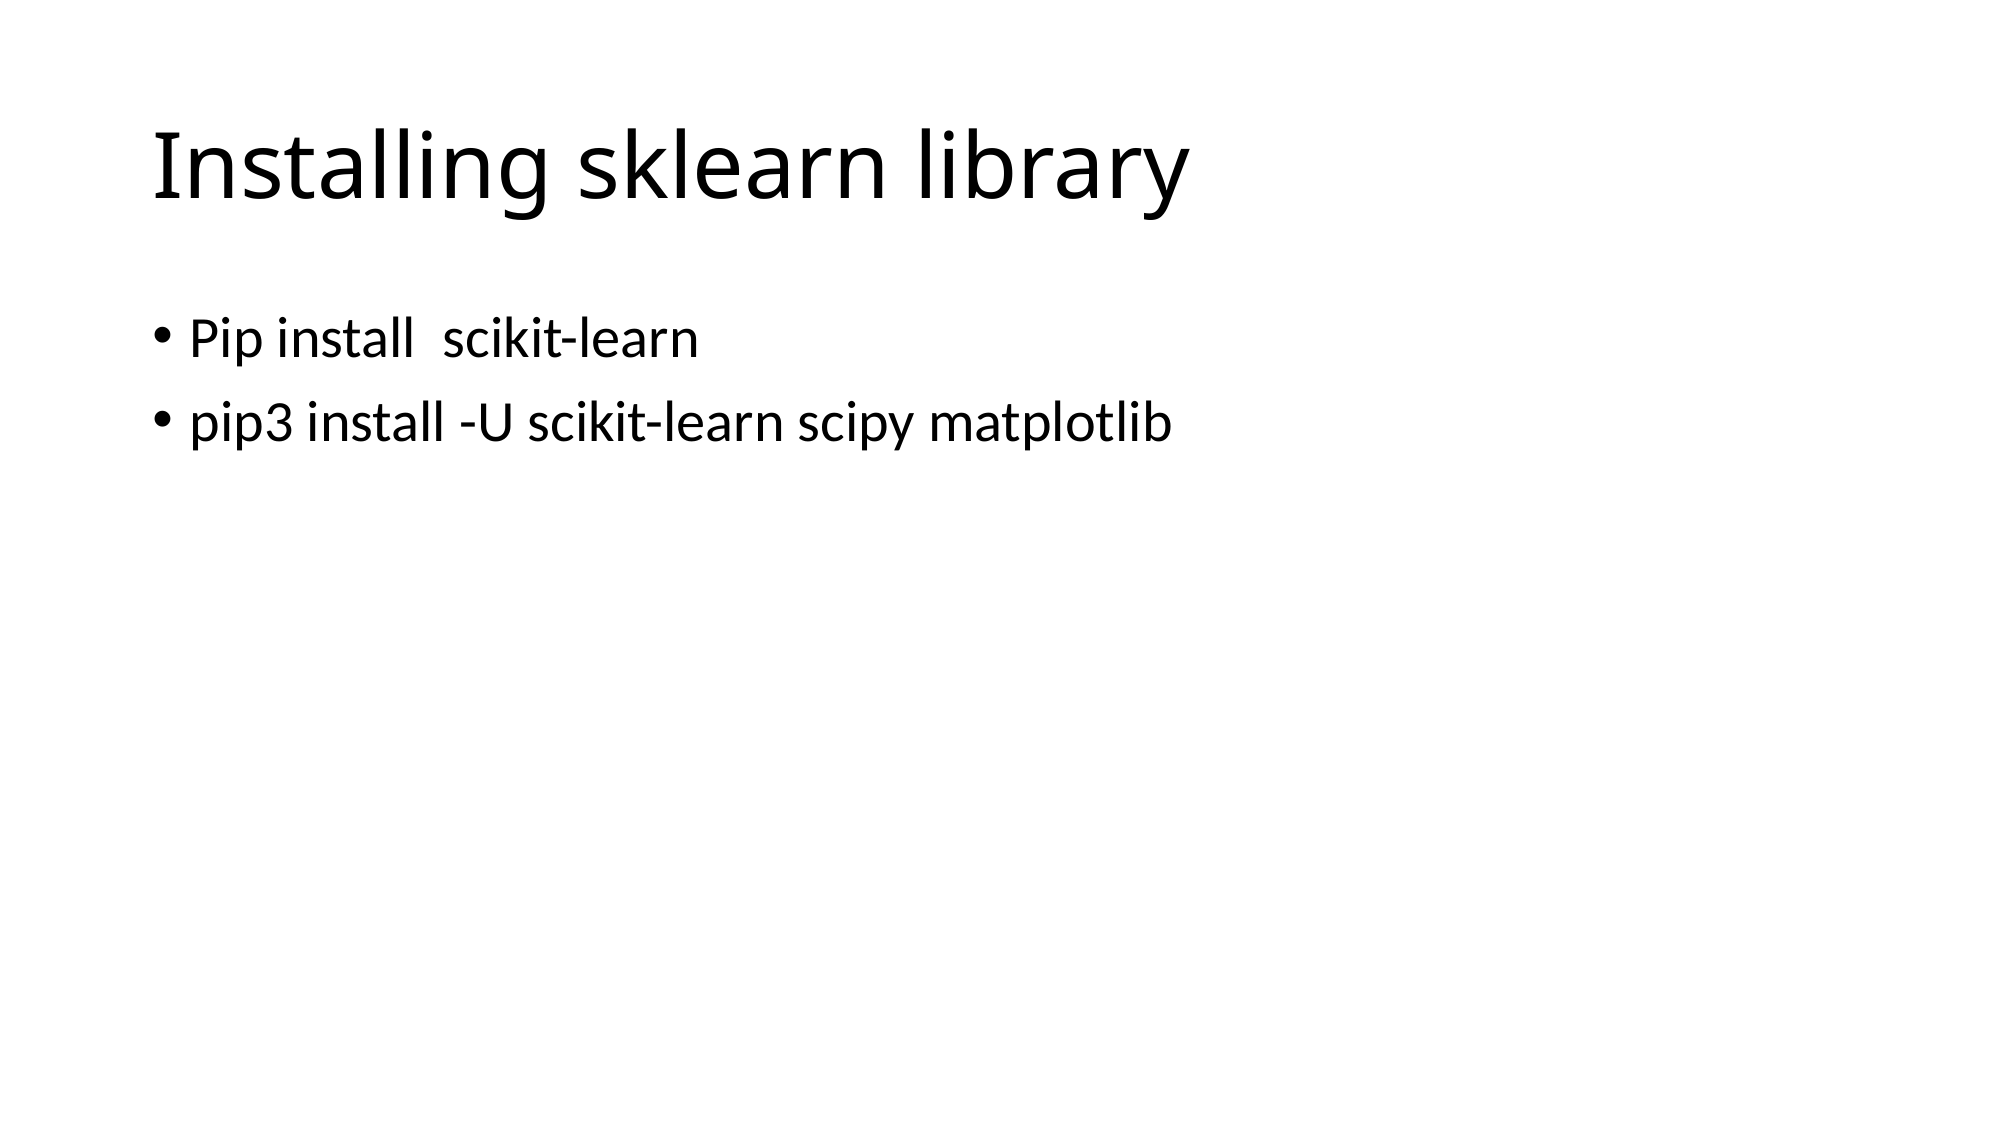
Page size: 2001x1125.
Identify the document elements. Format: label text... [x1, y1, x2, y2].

list Pip install scikit-learn pip3 install -U scikit-learn scipy matplotlib [137, 299, 1863, 1014]
title Installing sklearn library [137, 59, 1863, 278]
